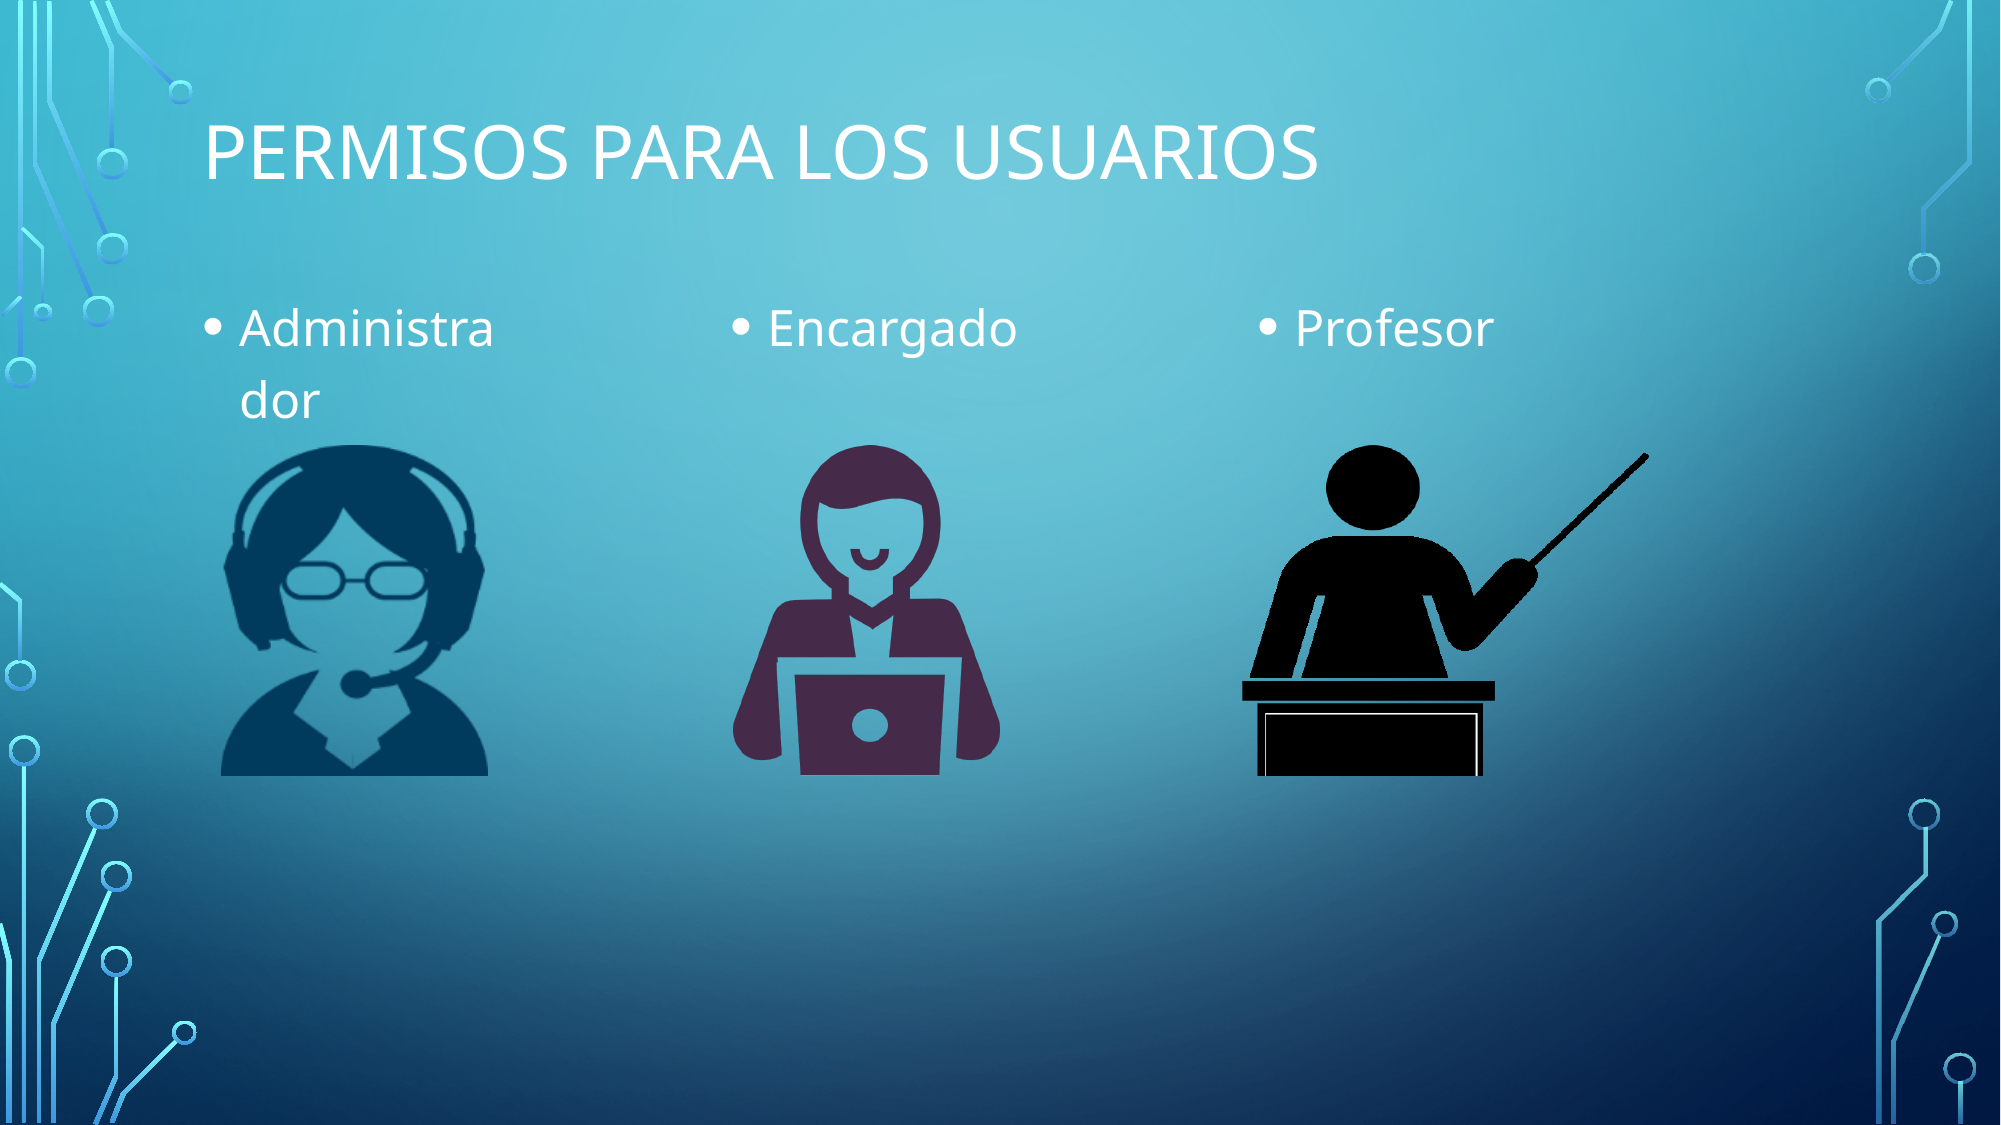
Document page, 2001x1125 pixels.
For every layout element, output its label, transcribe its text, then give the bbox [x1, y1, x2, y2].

picture [221, 444, 488, 777]
list Administrador [187, 276, 539, 379]
text_box Encargado [715, 276, 1066, 379]
picture [733, 444, 1000, 777]
title Permisos para los usuarios [187, 101, 1813, 210]
picture [1242, 444, 1650, 777]
text_box Profesor [1242, 276, 1594, 379]
